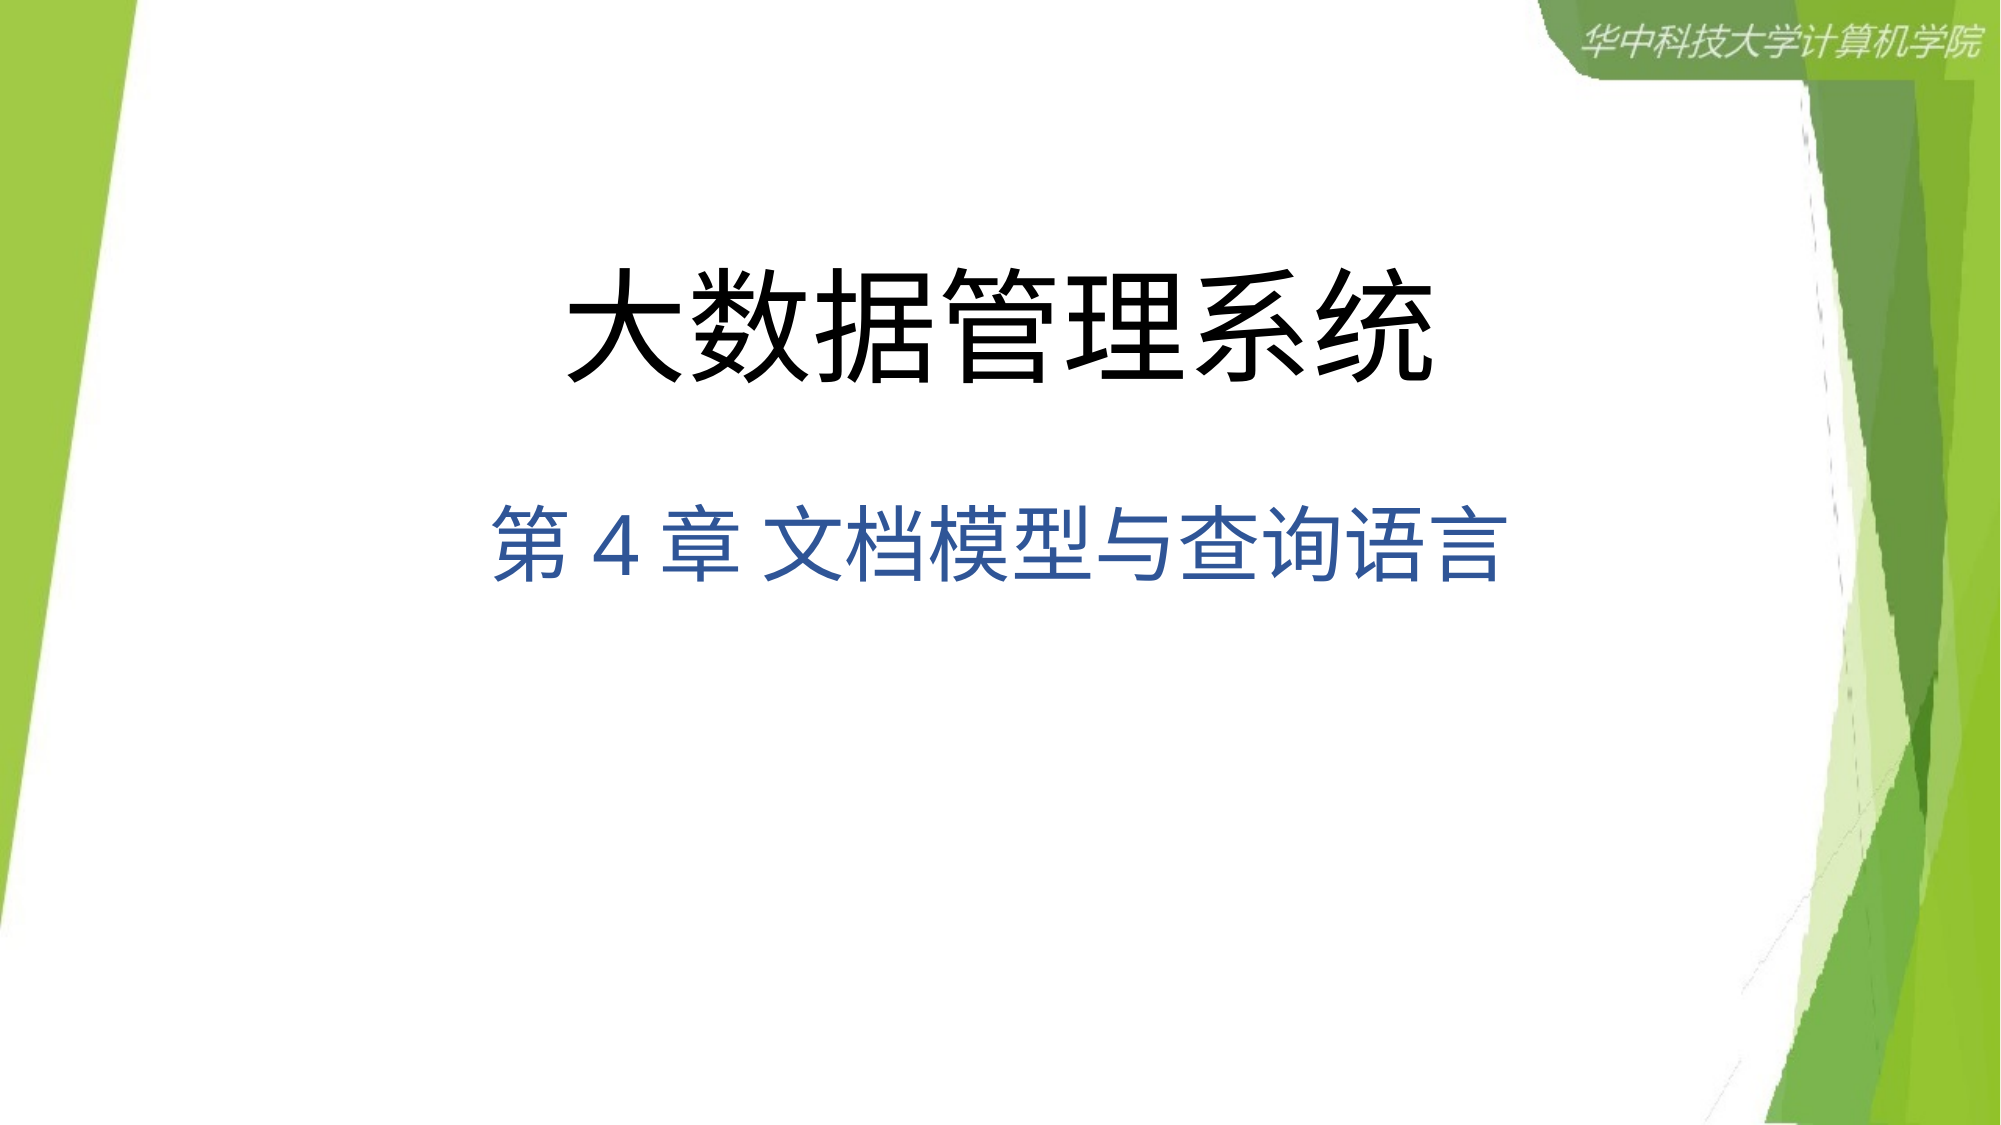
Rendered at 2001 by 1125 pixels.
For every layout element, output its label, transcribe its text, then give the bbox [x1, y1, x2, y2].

subtitle 第4章 文档模型与查询语言 [249, 496, 1750, 768]
picture [0, 0, 2001, 1125]
title 大数据管理系统 [213, 181, 1787, 409]
